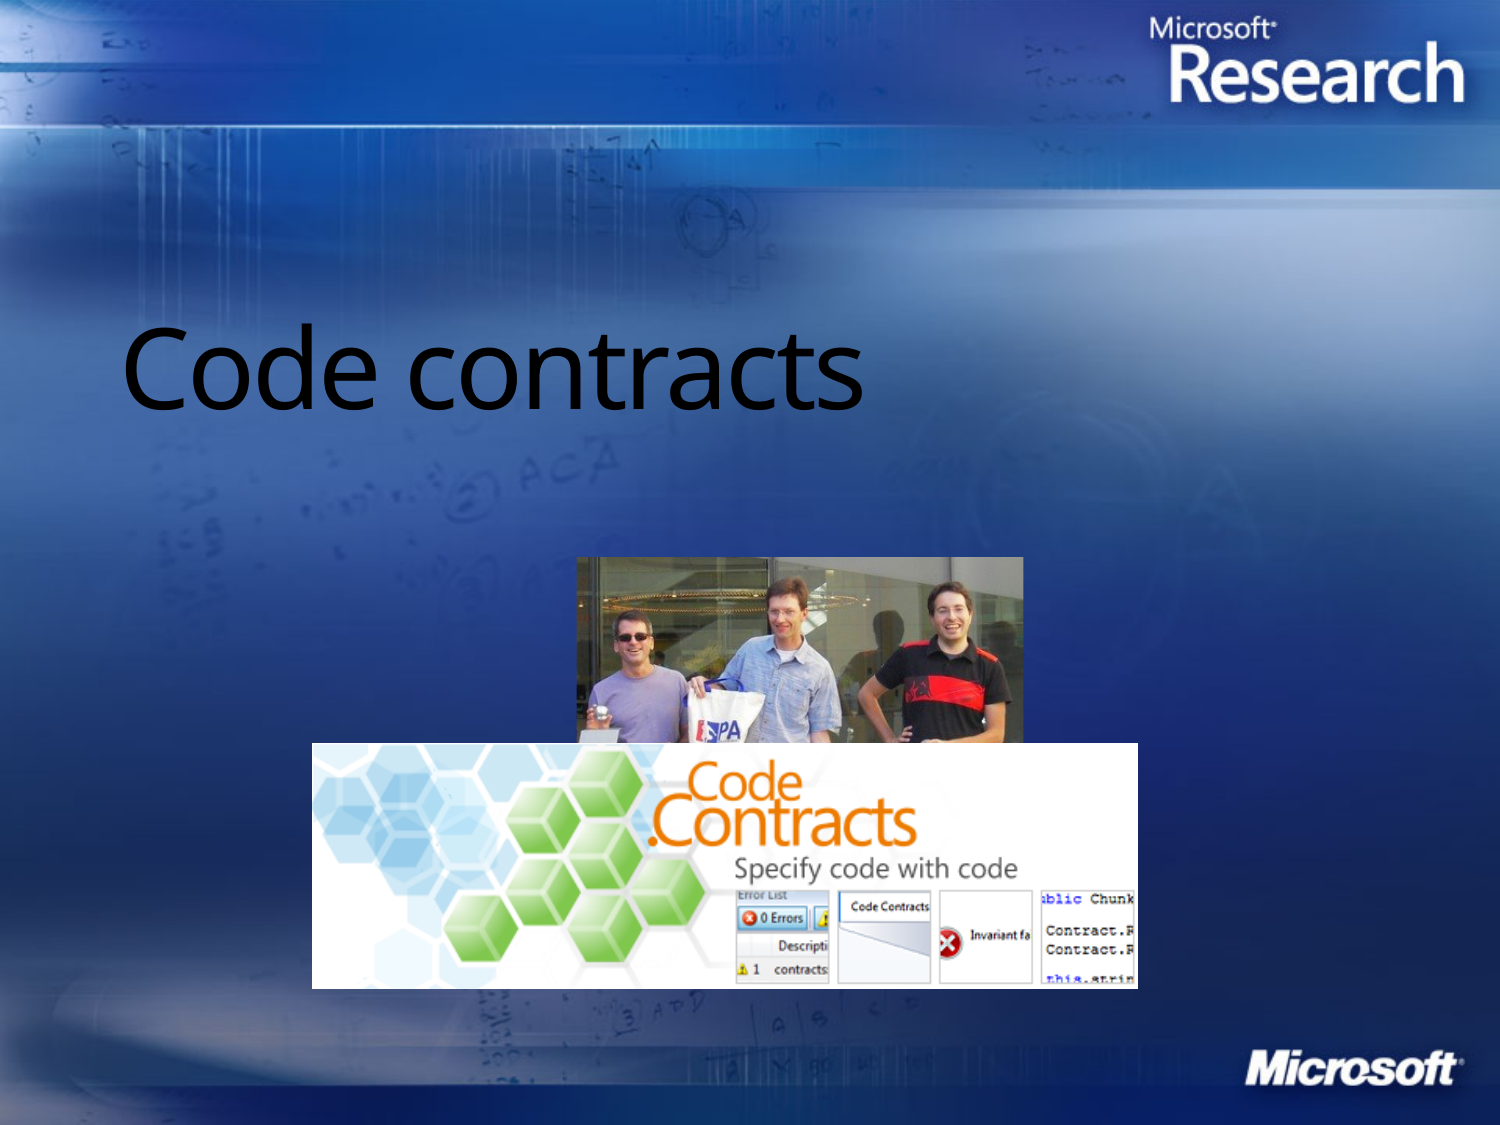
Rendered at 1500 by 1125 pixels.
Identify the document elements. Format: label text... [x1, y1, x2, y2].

title Code contracts [119, 312, 1380, 563]
picture [0, 0, 1500, 1125]
